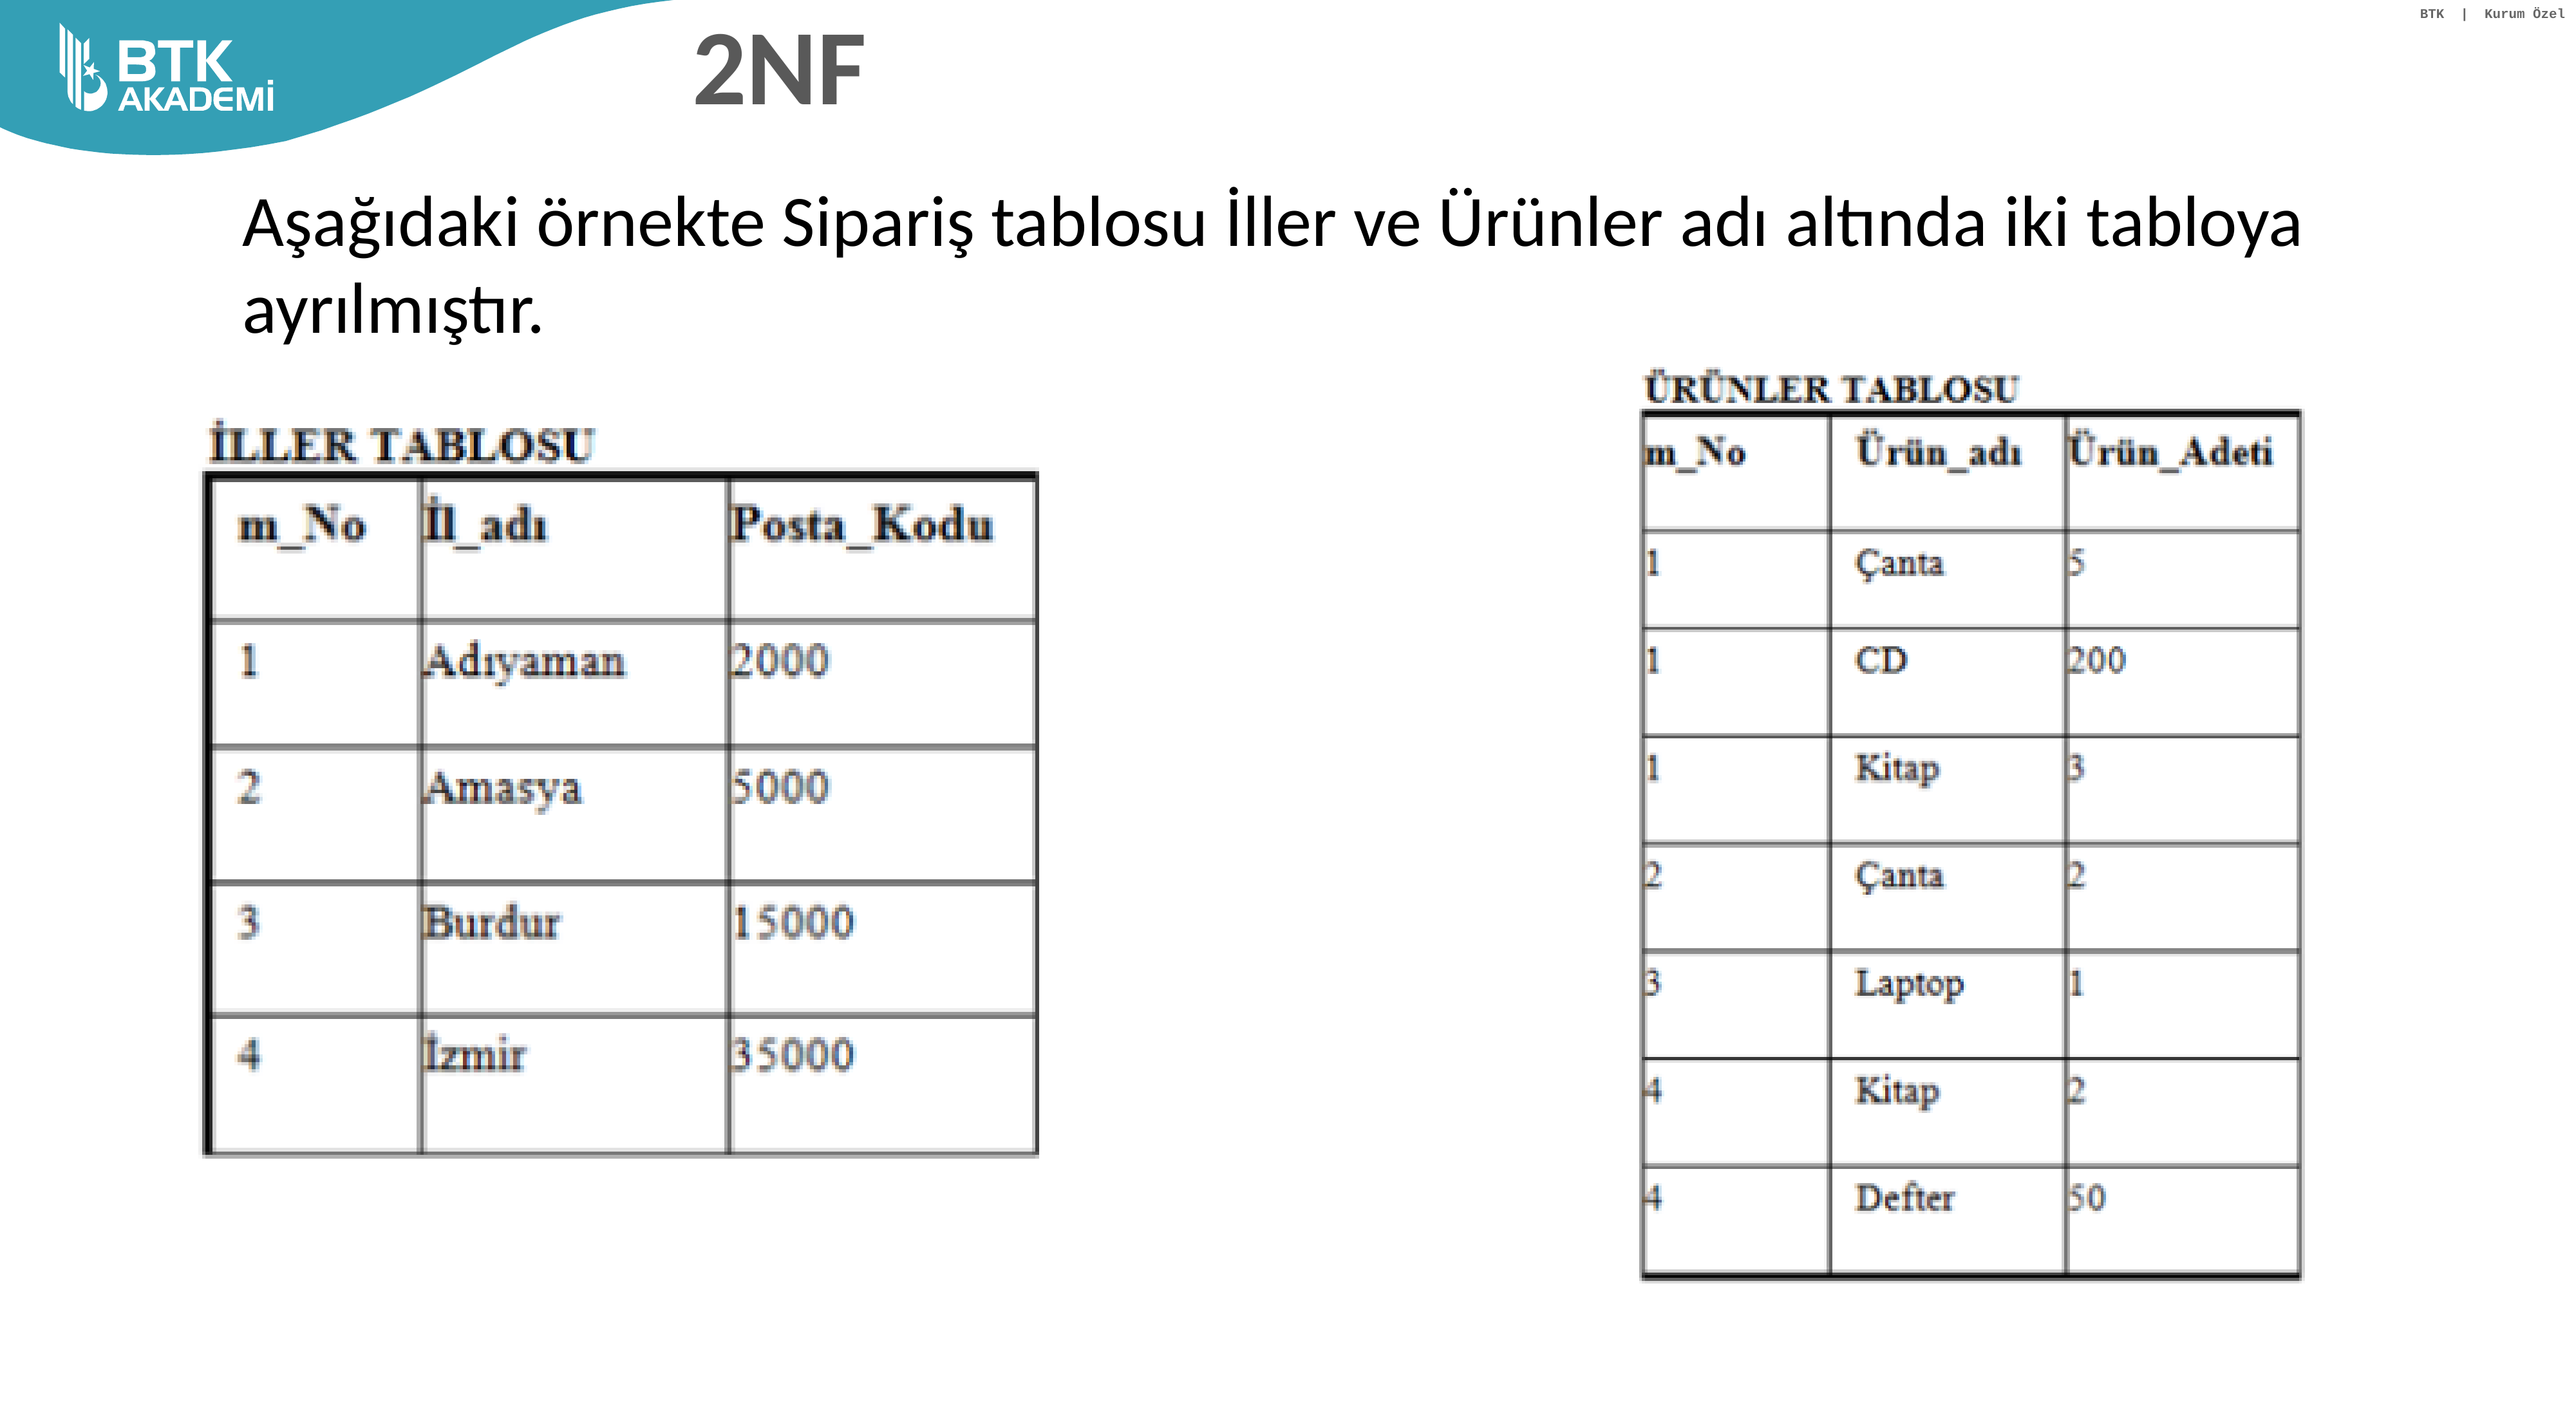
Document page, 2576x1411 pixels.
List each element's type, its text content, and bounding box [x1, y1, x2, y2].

picture [163, 353, 1075, 1177]
title 2NF [673, 0, 1698, 138]
picture [1620, 333, 2319, 1295]
text_box Aşağıdaki örnekte Sipariş tablosu İller ve Ürünler adı altında iki tabloya ayrılmıştır. [232, 169, 2468, 353]
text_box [0, 0, 673, 155]
